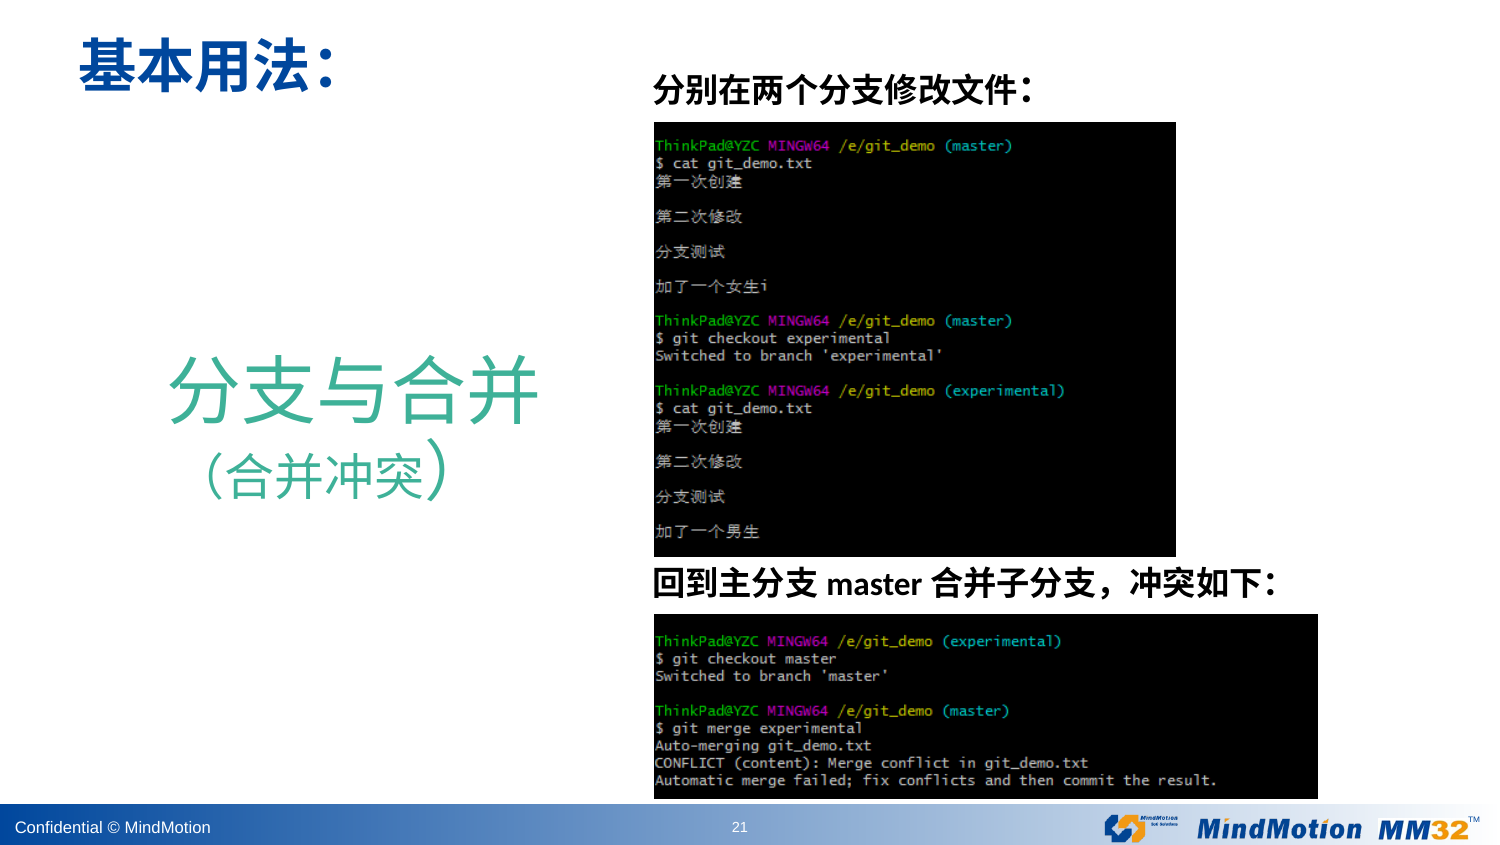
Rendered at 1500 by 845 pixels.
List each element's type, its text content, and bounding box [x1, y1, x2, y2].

text_box 分支与合并 （合并冲突） [57, 331, 608, 473]
slide_number 21 [564, 818, 915, 836]
picture [0, 804, 1500, 845]
picture [654, 122, 1176, 557]
text_box 分别在两个分支修改文件： [637, 62, 1500, 128]
picture [654, 614, 1318, 799]
text_box 回到主分支master合并子分支，冲突如下： [637, 555, 1326, 620]
title 基本用法： [63, 32, 1436, 96]
